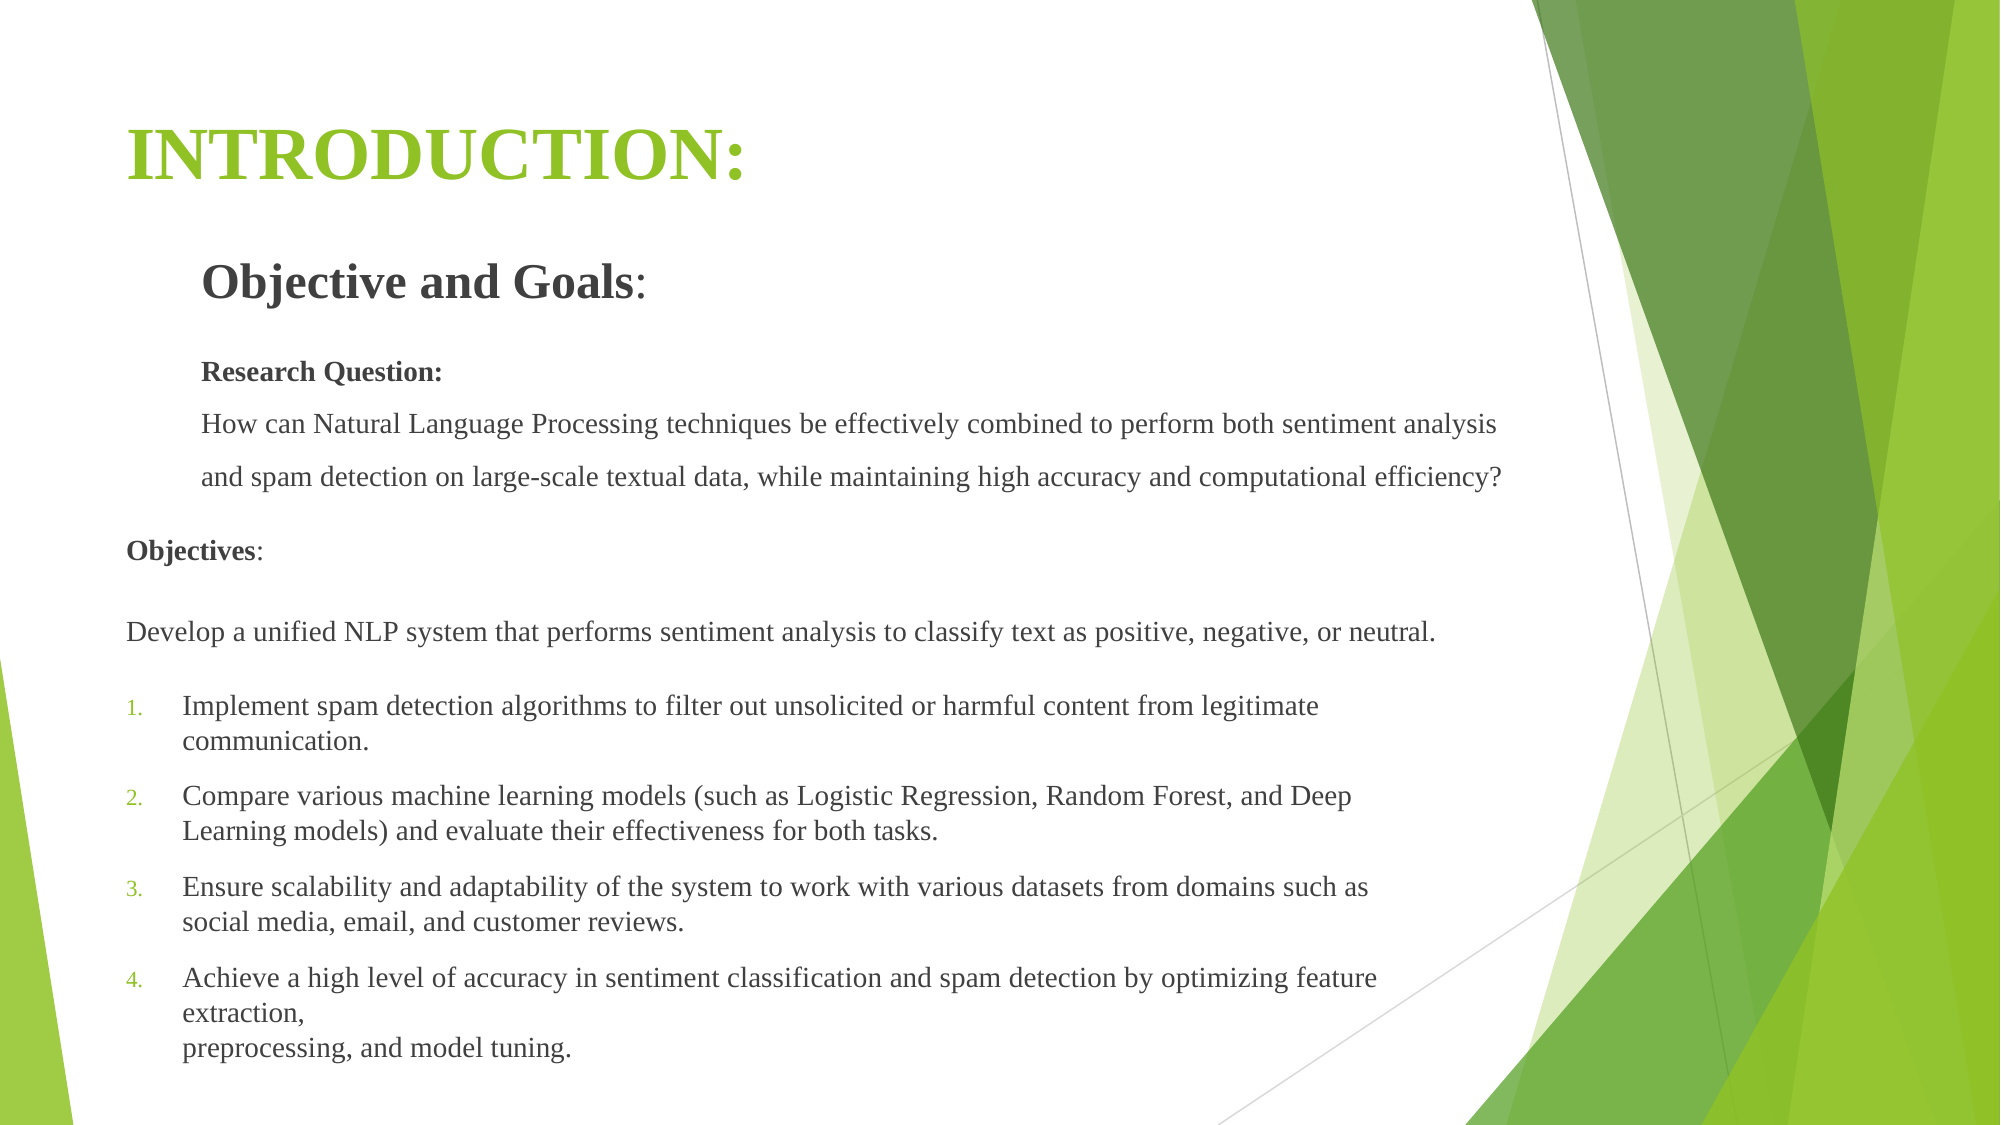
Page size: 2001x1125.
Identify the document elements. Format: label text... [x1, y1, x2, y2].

text_box Objective and Goals: [199, 246, 651, 309]
list Research Question: How can Natural Language Processing techniques be effectively combined to perform both sentiment analysis and spam detection on large-scale textual data, while maintaining high accuracy and computational efficiency? Objectives: Develop a unified NLP system that performs sentiment analysis to classify text as positive, negative, or neutral. Implement spam detection algorithms to filter out unsolicited or harmful content from legitimate communication. Compare various machine learning models (such as Logistic Regression, Random Forest, and Deep Learning models) and evaluate their effectiveness for both tasks. Ensure scalability and adaptability of the system to work with various datasets from domains such as social media, email, and customer reviews. Achieve a high level of accuracy in sentiment classification and spam detection by optimizing feature extraction, preprocessing, and model tuning. [124, 332, 1507, 1064]
title INTRODUCTION: [124, 102, 754, 293]
